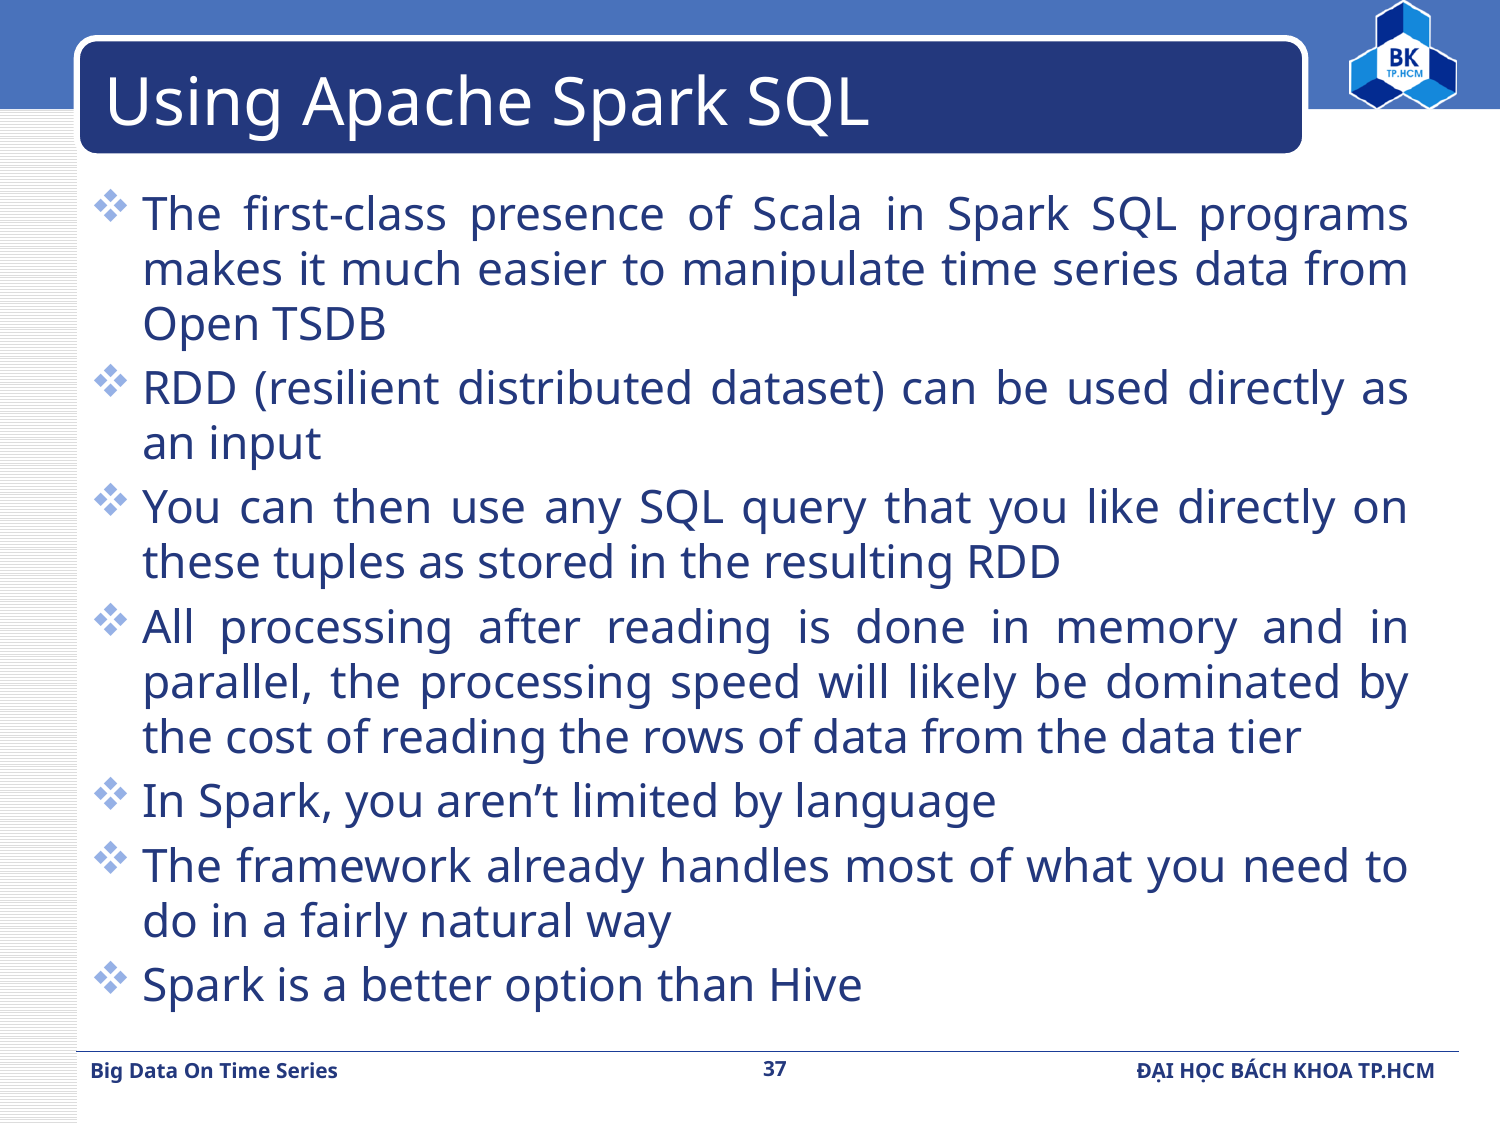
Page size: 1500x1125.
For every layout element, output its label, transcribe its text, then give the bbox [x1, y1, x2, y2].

slide_number 37 [600, 1047, 950, 1083]
list The first-class presence of Scala in Spark SQL programs makes it much easier to manipulate time series data from Open TSDB RDD (resilient distributed dataset) can be used directly as an input You can then use any SQL query that you like directly on these tuples as stored in the resulting RDD All processing after reading is done in memory and in parallel, the processing speed will likely be dominated by the cost of reading the rows of data from the data tier In Spark, you aren’t limited by language The framework already handles most of what you need to do in a fairly natural way Spark is a better option than Hive [75, 176, 1425, 1038]
picture [1349, 0, 1457, 110]
title Using Apache Spark SQL [89, 52, 1265, 145]
footer ĐẠI HỌC BÁCH KHOA TP.HCM [975, 1050, 1450, 1088]
slide_number Big Data On Time Series [75, 1050, 513, 1092]
